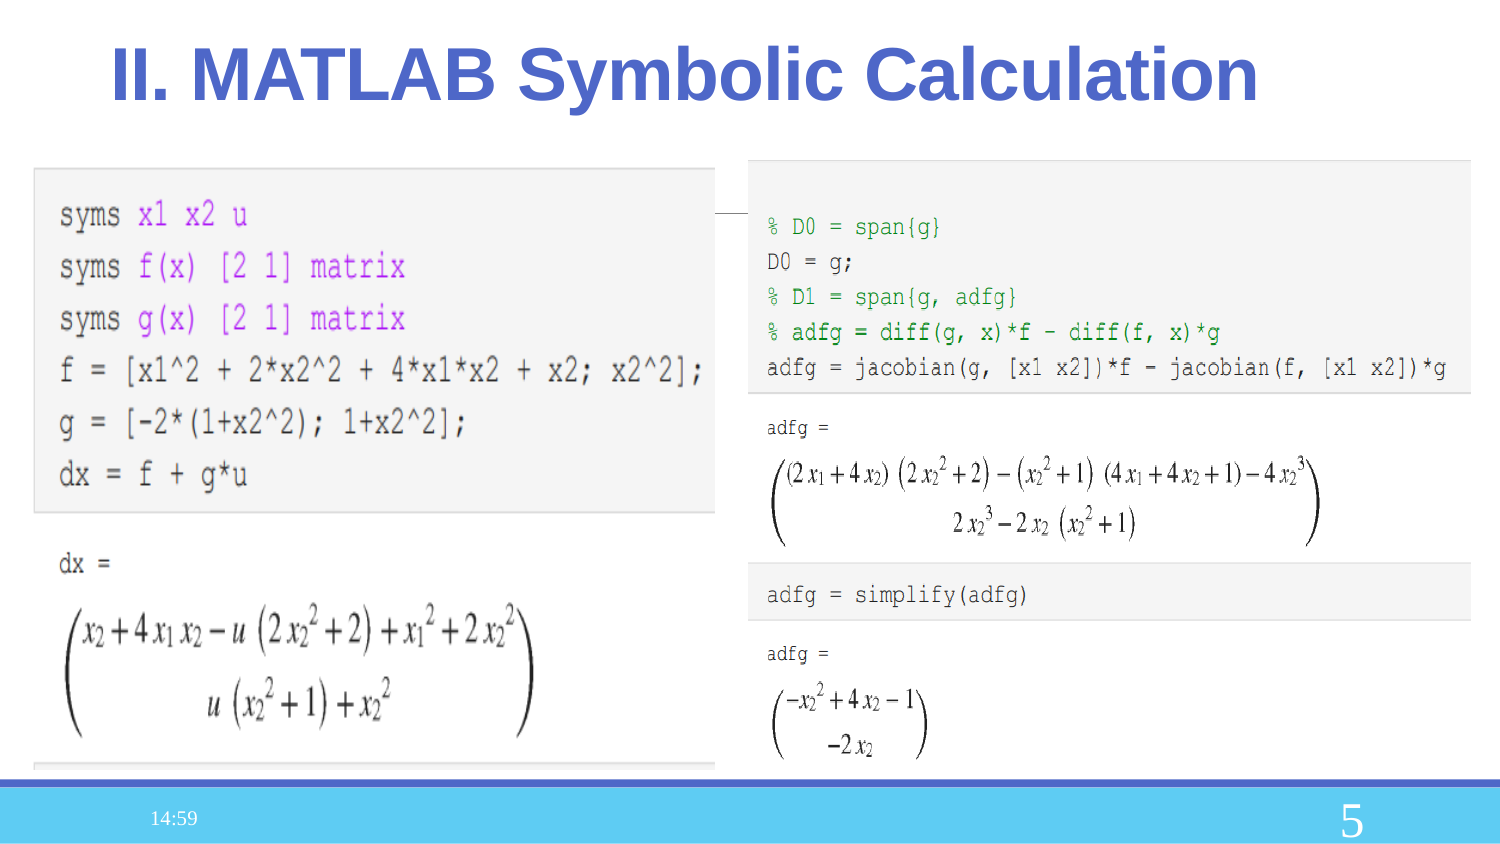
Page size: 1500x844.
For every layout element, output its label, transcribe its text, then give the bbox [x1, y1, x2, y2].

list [28, 157, 716, 771]
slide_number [135, 794, 440, 840]
slide_number 5 [1218, 794, 1380, 840]
title II. MATLAB Symbolic Calculation [95, 4, 1334, 124]
picture [747, 157, 1472, 772]
